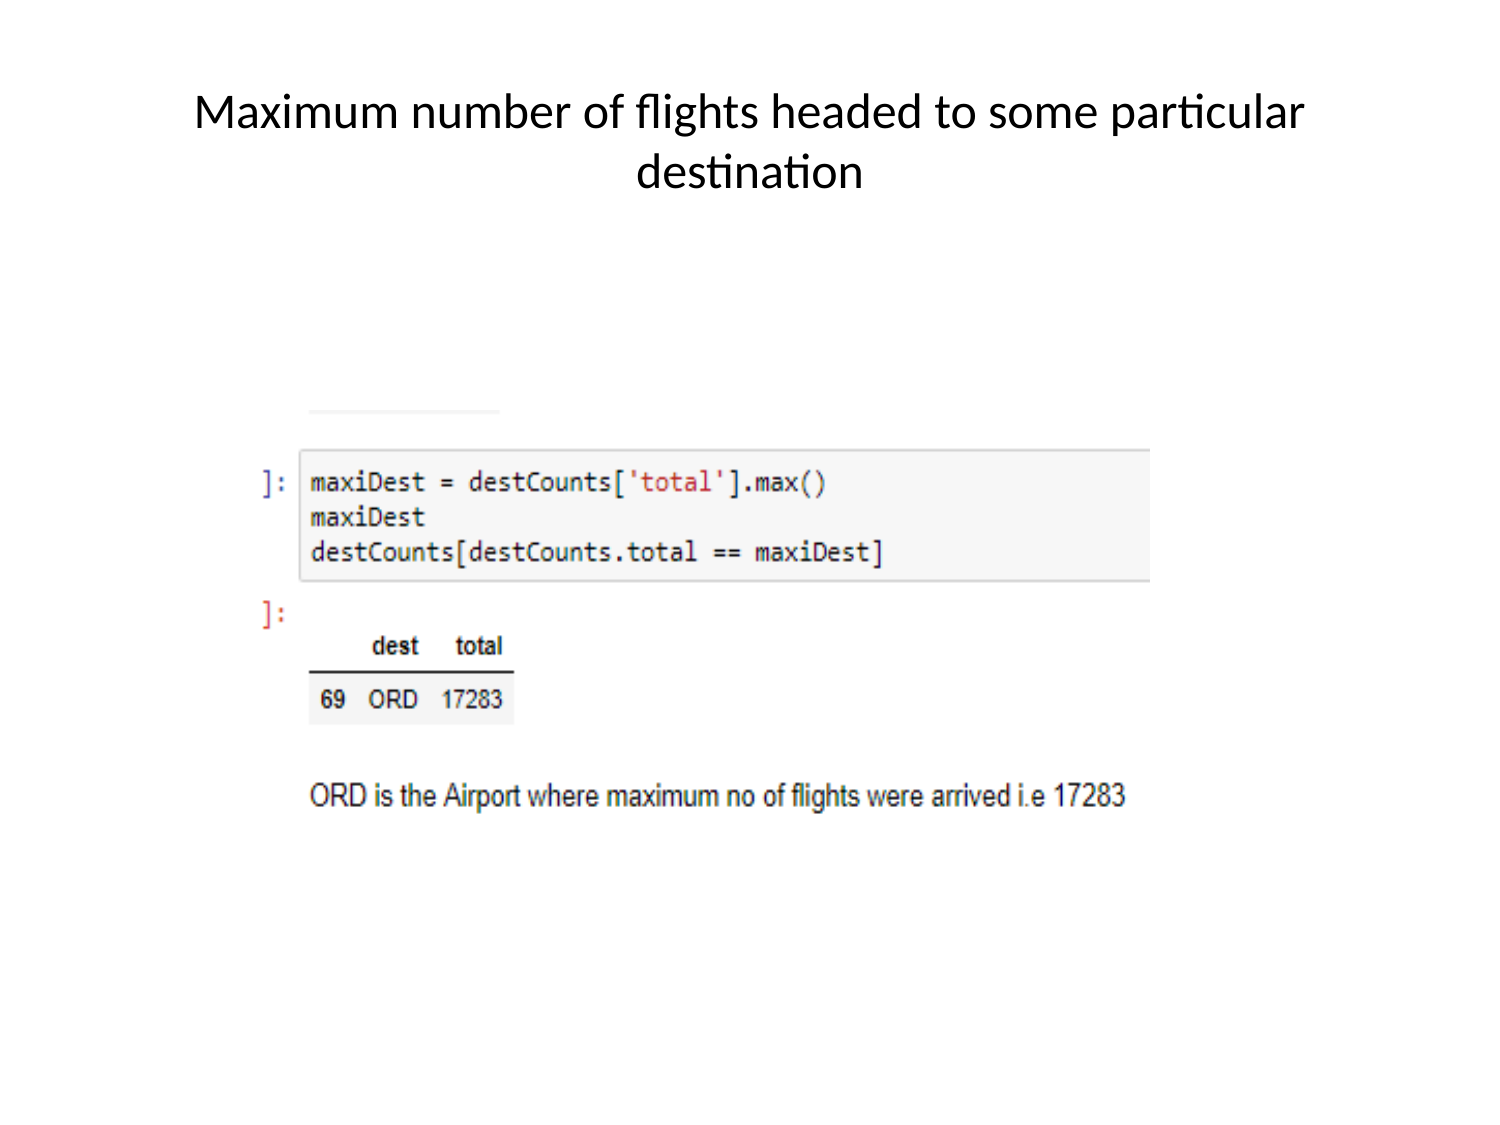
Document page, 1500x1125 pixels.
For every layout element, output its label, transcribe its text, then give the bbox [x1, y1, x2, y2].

title Maximum number of flights headed to some particular destination [75, 45, 1425, 233]
picture [262, 410, 1151, 863]
